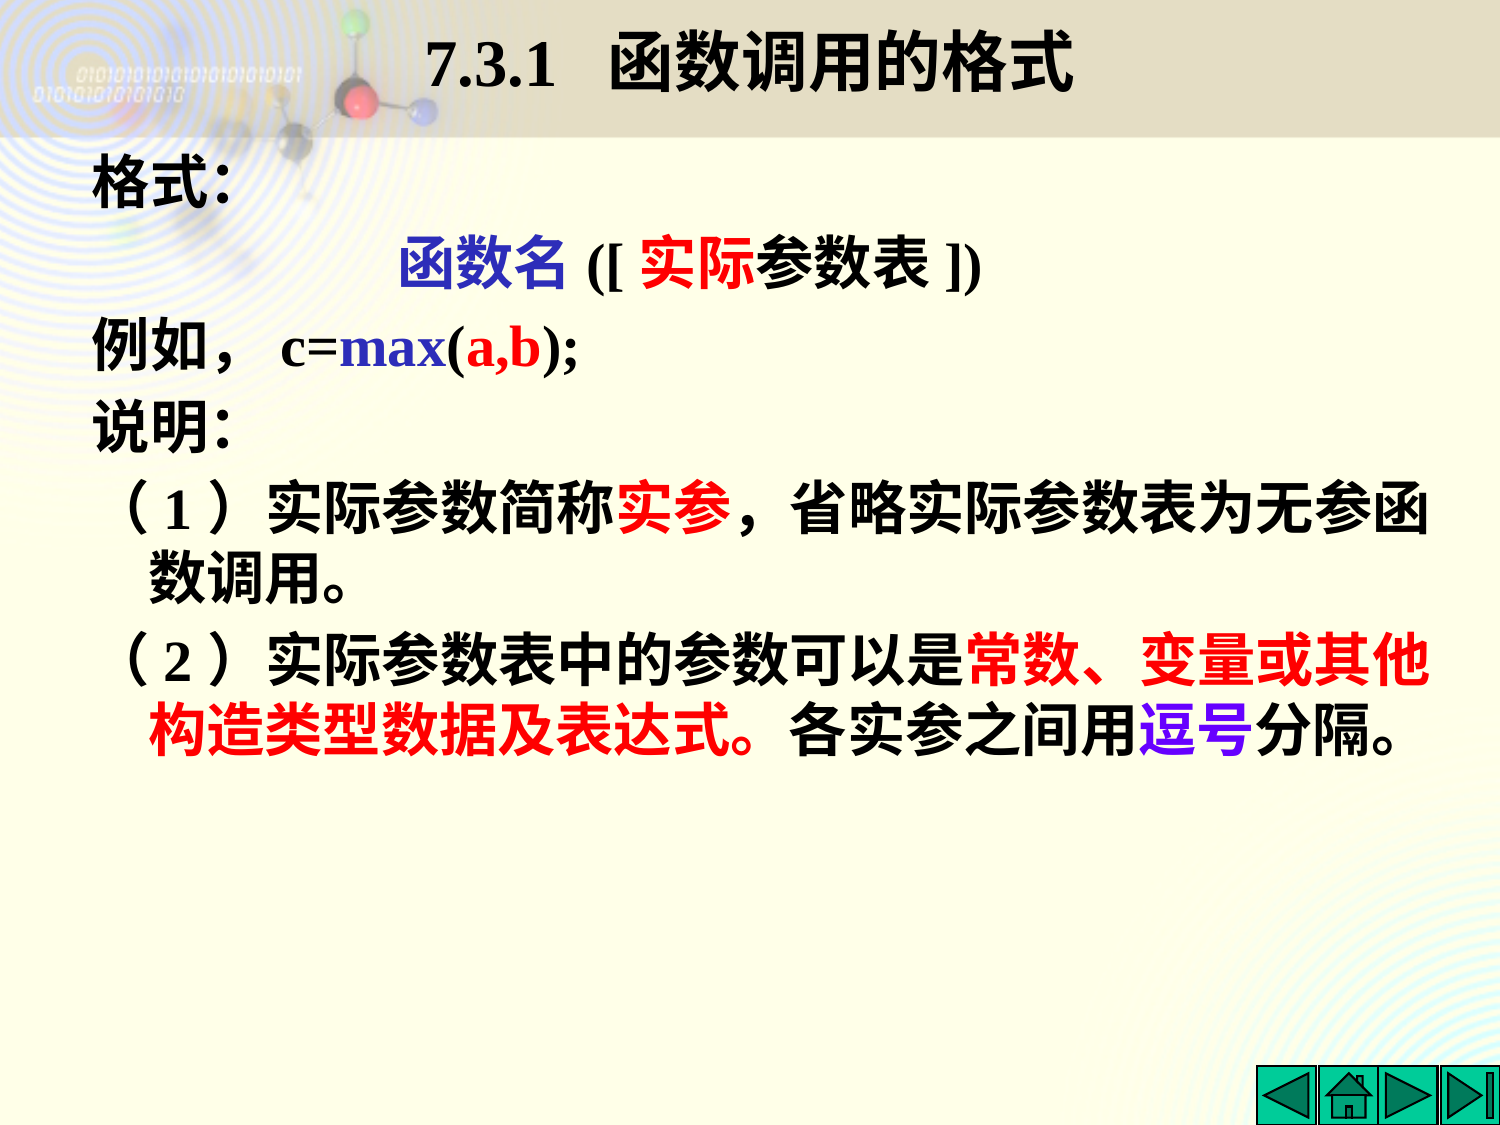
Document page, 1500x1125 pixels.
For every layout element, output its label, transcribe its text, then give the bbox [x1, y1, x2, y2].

title 7.3.1 函数调用的格式 [112, 0, 1388, 121]
list 格式： 函数名([实际参数表]) 例如，c=max(a,b); 说明： （1）实际参数简称实参，省略实际参数表为无参函数调用。 （2）实际参数表中的参数可以是常数、变量或其他构造类型数据及表达式。各实参之间用逗号分隔。 [76, 137, 1447, 823]
